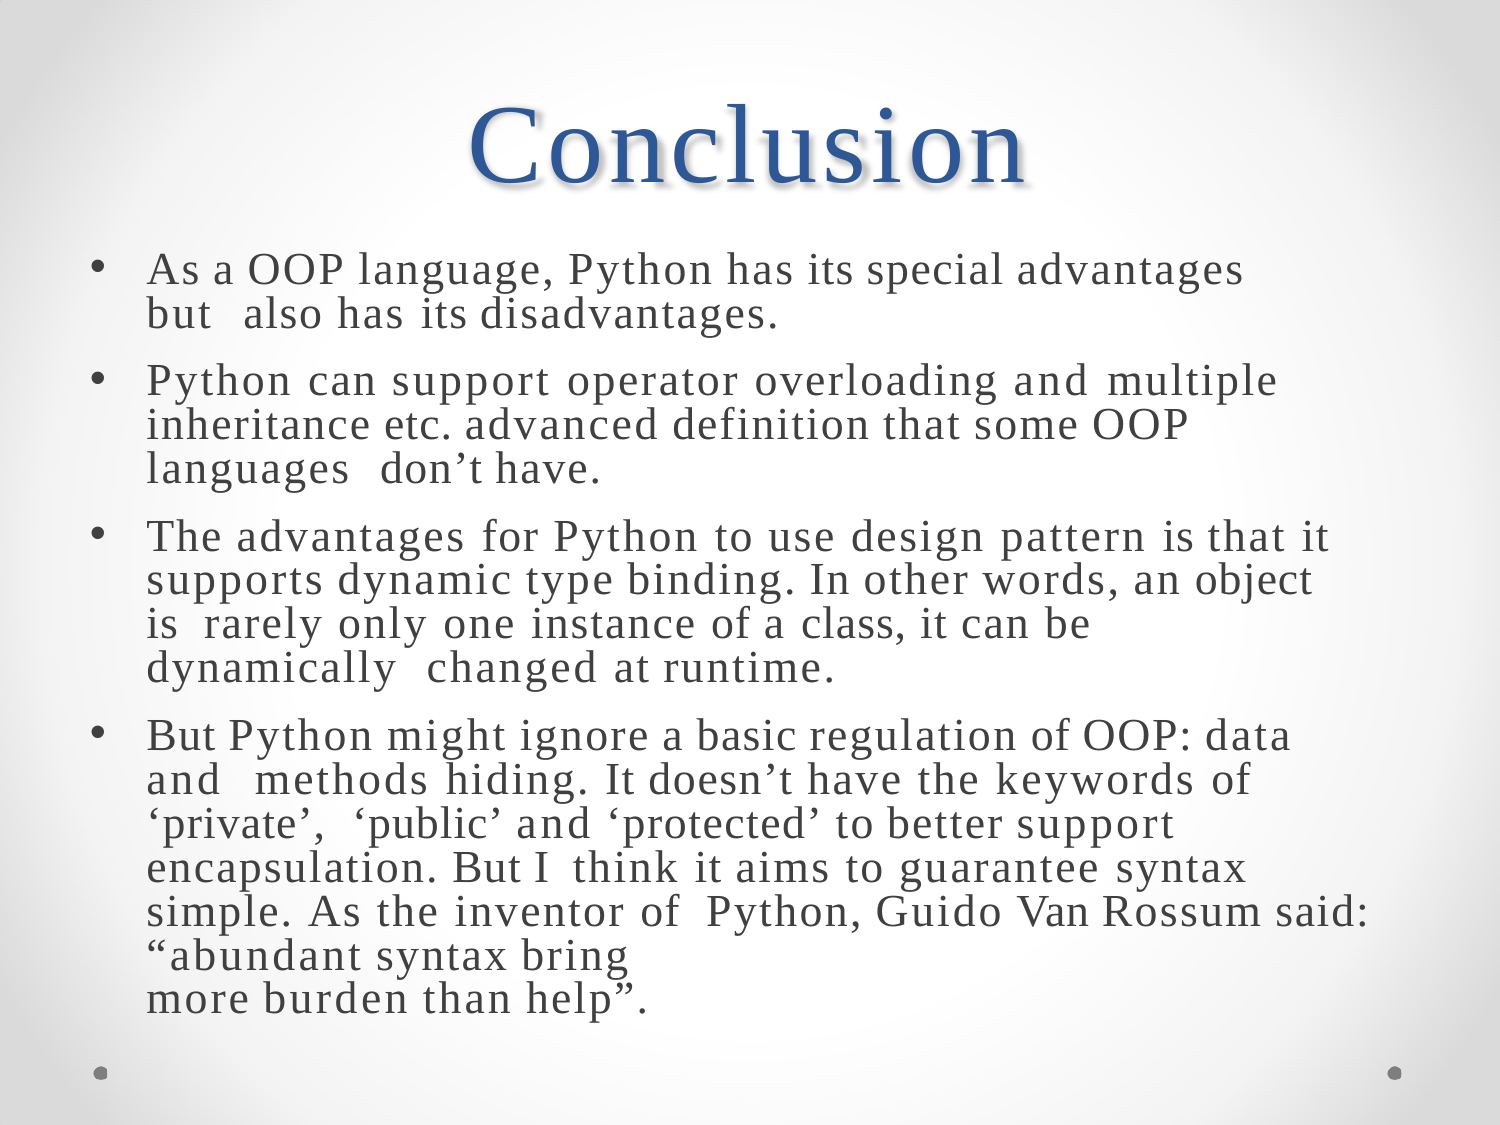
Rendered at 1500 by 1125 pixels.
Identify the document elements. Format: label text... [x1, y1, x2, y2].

text_box [390, 39, 1109, 236]
title Conclusion [465, 68, 1035, 236]
text_box As a OOP language, Python has its special advantages but also has its disadvantages. Python can support operator overloading and multiple inheritance etc. advanced definition that some OOP languages don’t have. The advantages for Python to use design pattern is that it supports dynamic type binding. In other words, an object is rarely only one instance of a class, it can be dynamically changed at runtime. But Python might ignore a basic regulation of OOP: data and methods hiding. It doesn’t have the keywords of ‘private’, ‘public’ and ‘protected’ to better support encapsulation. But I think it aims to guarantee syntax simple. As the inventor of Python, Guido Van Rossum said: “abundant syntax bring more burden than help”. [87, 236, 1408, 1023]
picture [0, 0, 1500, 1125]
